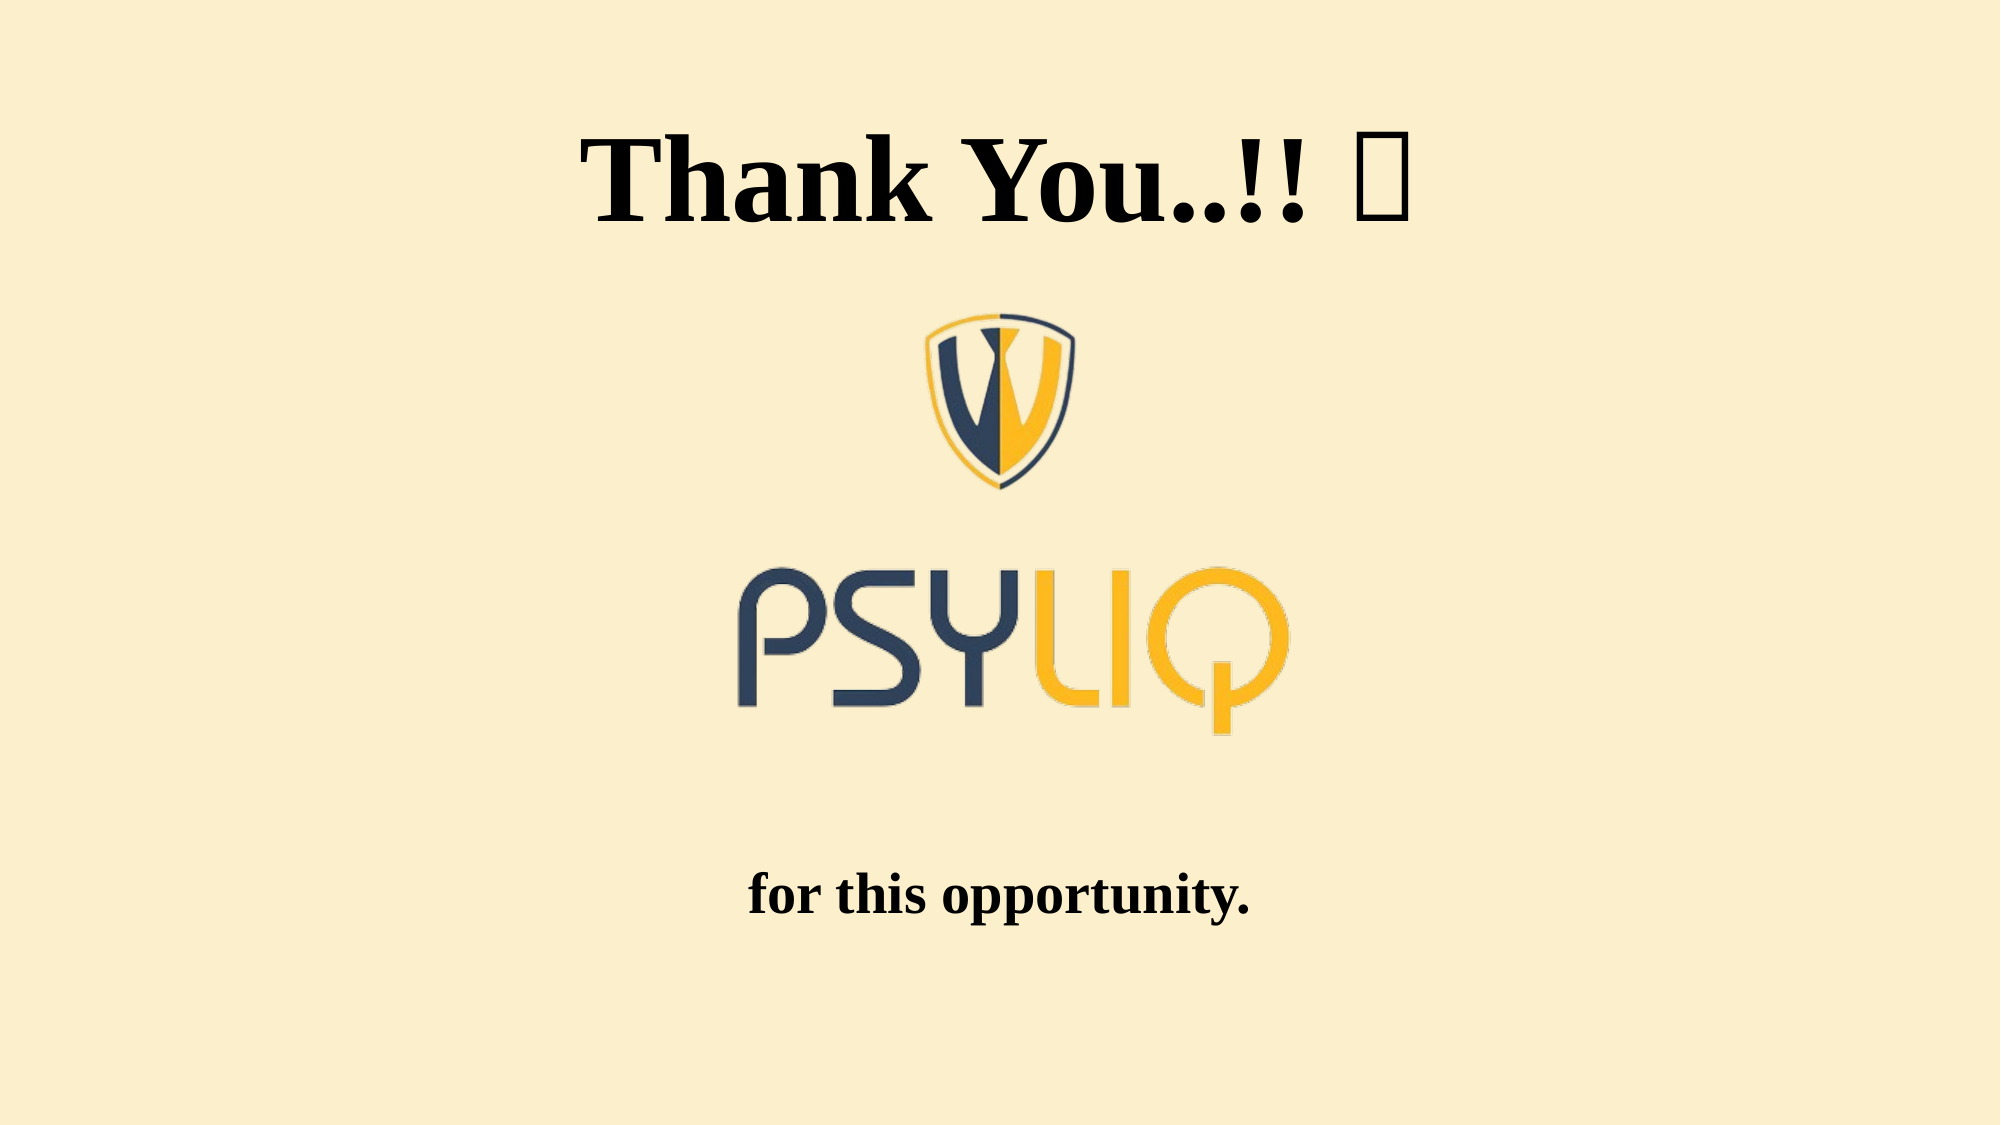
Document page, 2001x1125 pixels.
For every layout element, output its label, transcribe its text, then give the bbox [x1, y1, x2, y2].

subtitle for this opportunity. [249, 856, 1750, 1125]
picture [699, 256, 1300, 745]
title Thank You..!!  [249, 79, 1750, 257]
